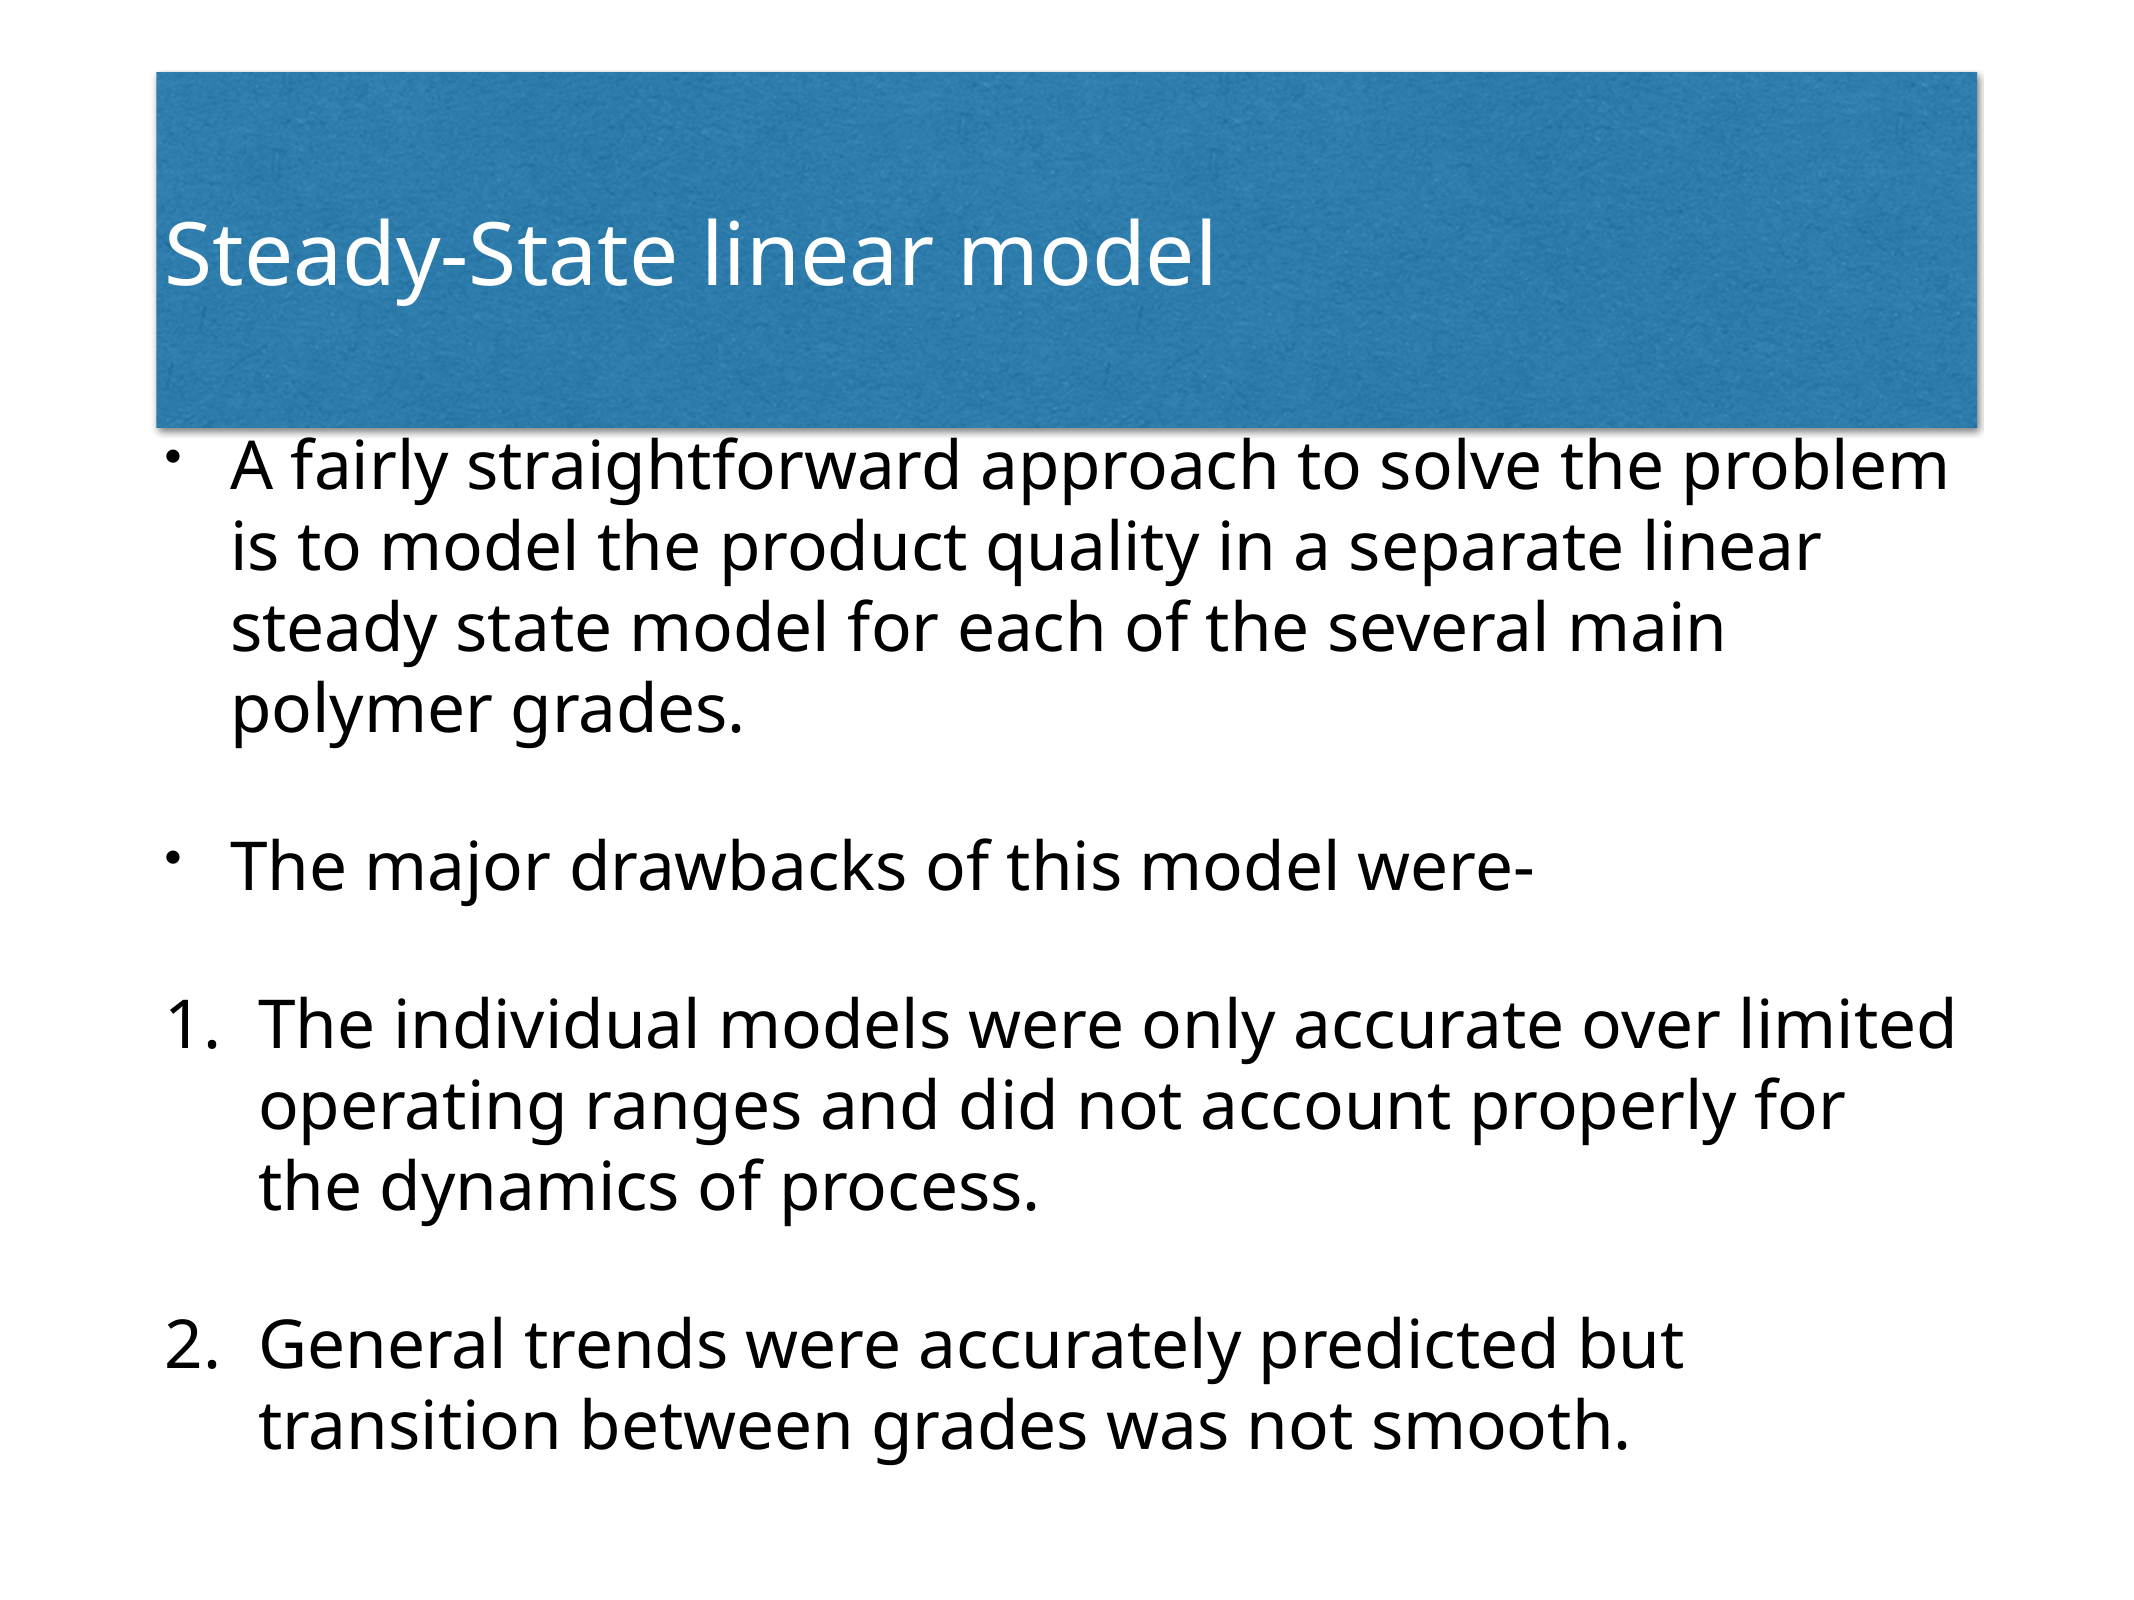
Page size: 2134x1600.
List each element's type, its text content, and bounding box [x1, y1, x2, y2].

title Steady-State linear model [155, 72, 1978, 426]
list A fairly straightforward approach to solve the problem is to model the product quality in a separate linear steady state model for each of the several main polymer grades. The major drawbacks of this model were- The individual models were only accurate over limited operating ranges and did not account properly for the dynamics of process. General trends were accurately predicted but transition between grades was not smooth. [155, 426, 1978, 1459]
